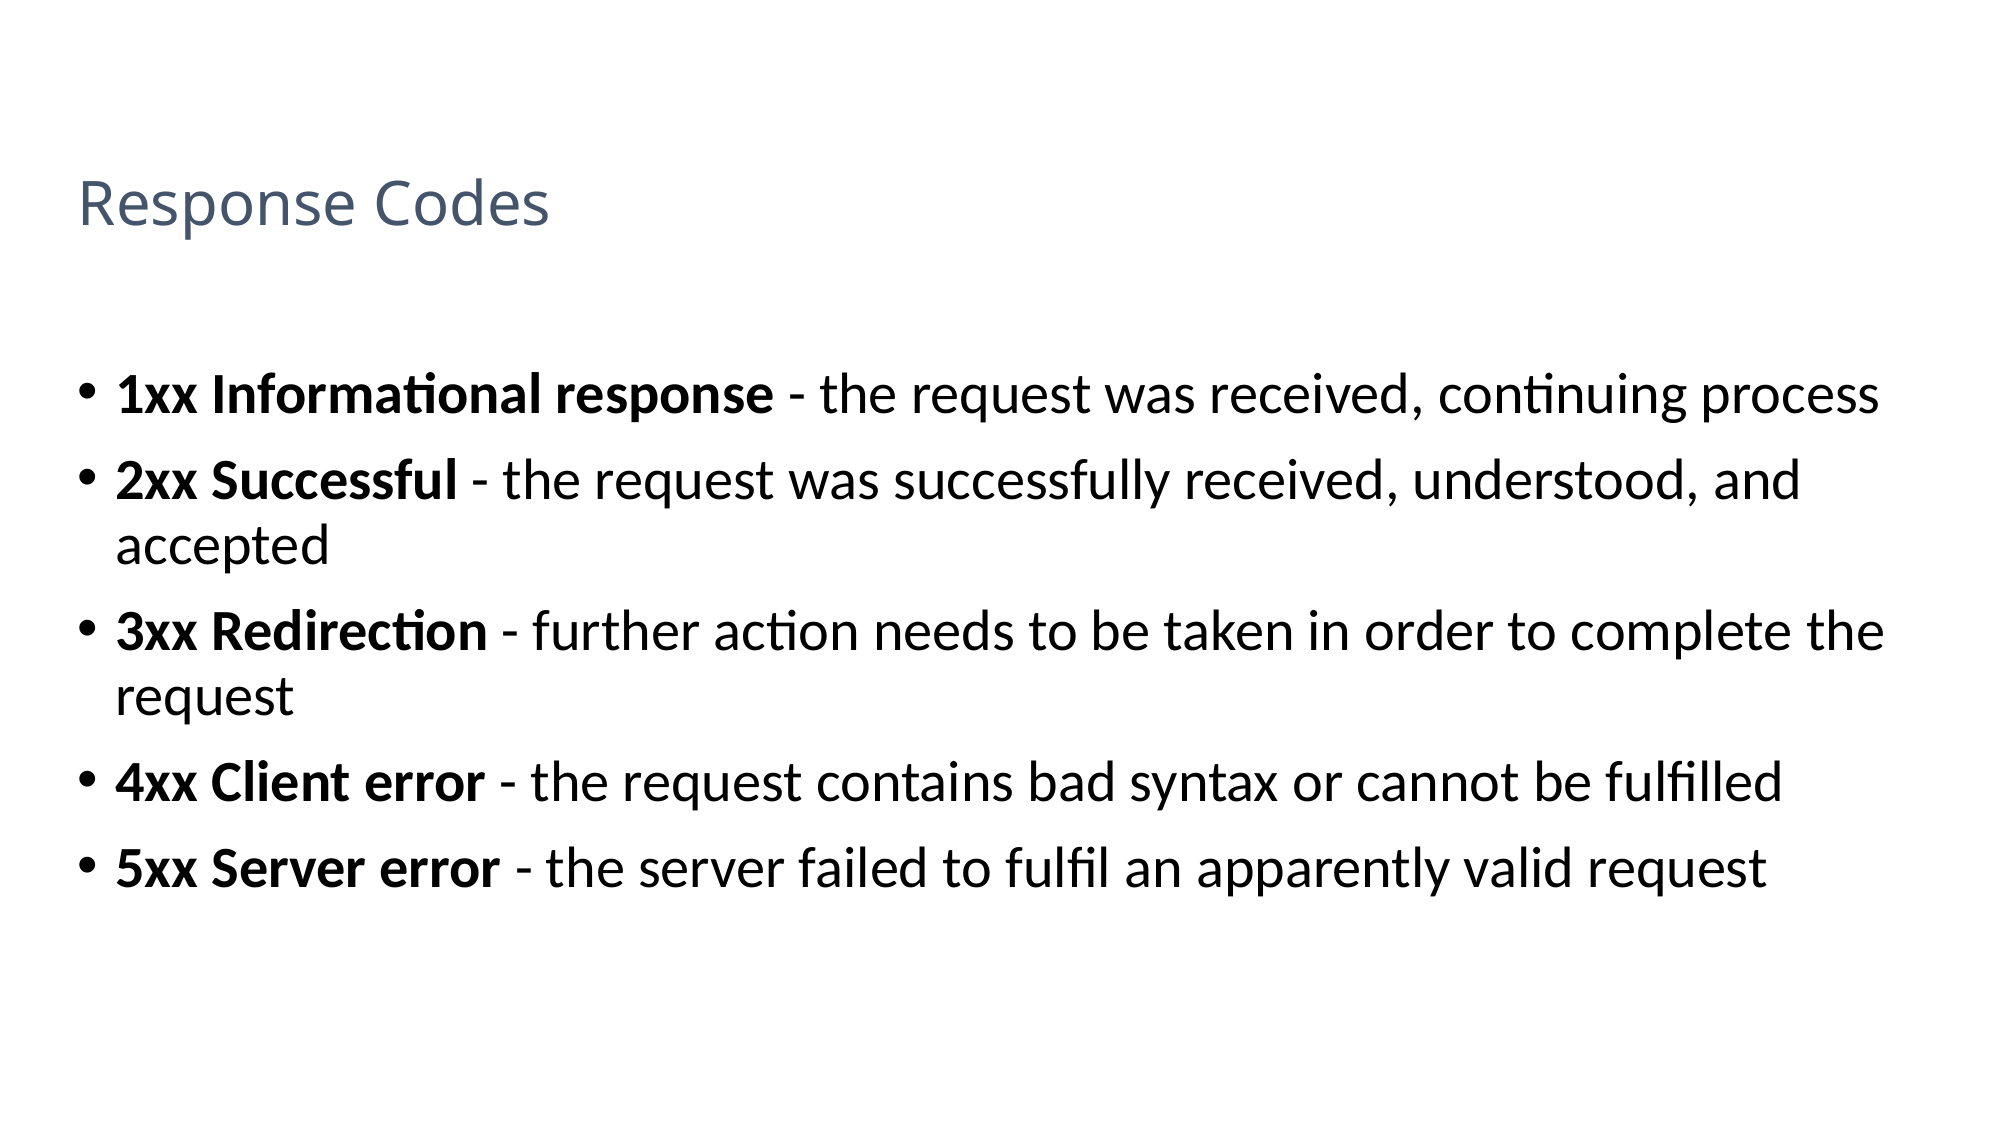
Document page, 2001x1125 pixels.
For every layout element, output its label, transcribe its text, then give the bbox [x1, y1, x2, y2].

list 1xx Informational response - the request was received, continuing process 2xx Successful - the request was successfully received, understood, and accepted 3xx Redirection - further action needs to be taken in order to complete the request 4xx Client error - the request contains bad syntax or cannot be fulfilled 5xx Server error - the server failed to fulfil an apparently valid request [62, 352, 1938, 961]
title Response Codes [62, 164, 1788, 247]
